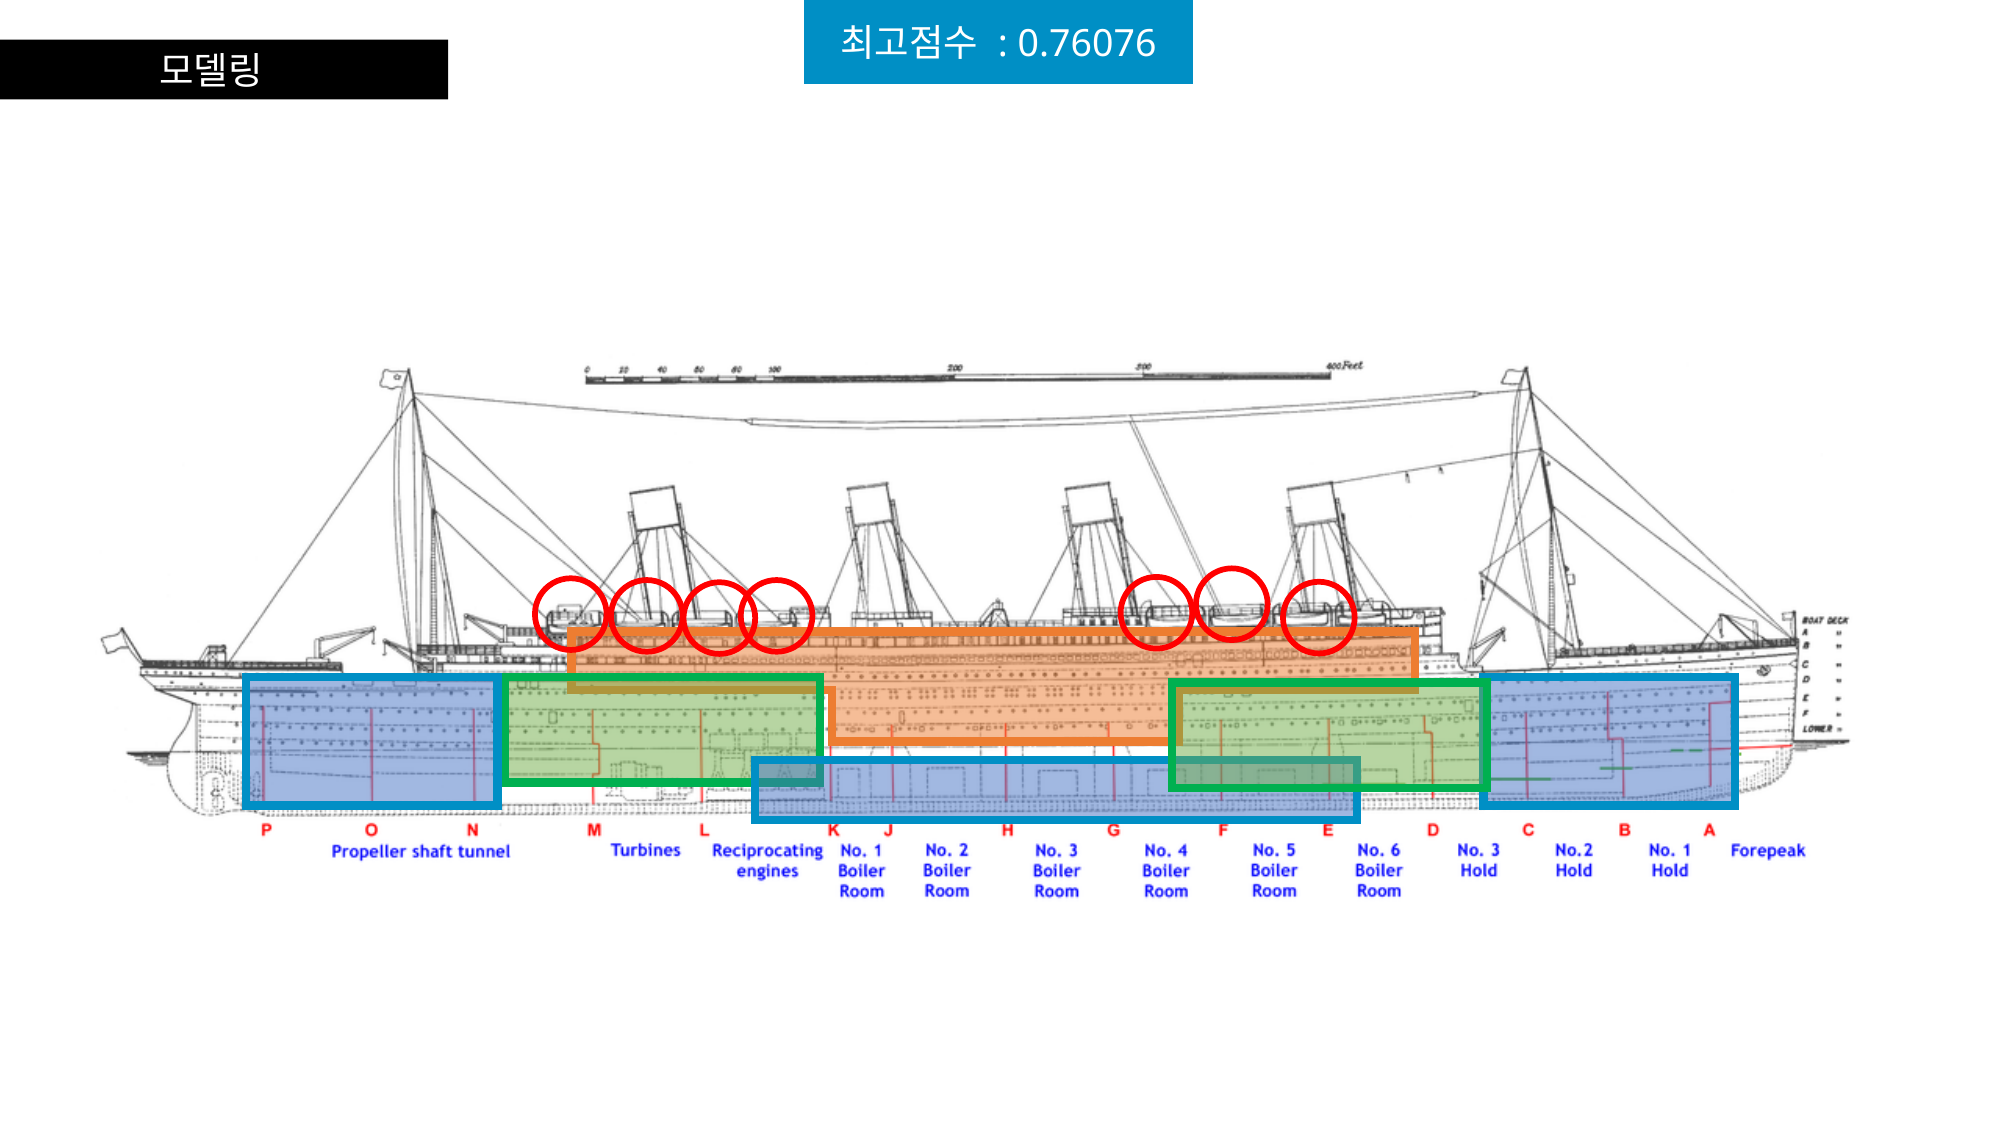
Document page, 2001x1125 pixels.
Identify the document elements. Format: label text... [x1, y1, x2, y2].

text_box 최고점수 : 0.76076 [803, 0, 1194, 85]
picture [95, 352, 1862, 911]
text_box 모델링 [0, 39, 449, 100]
